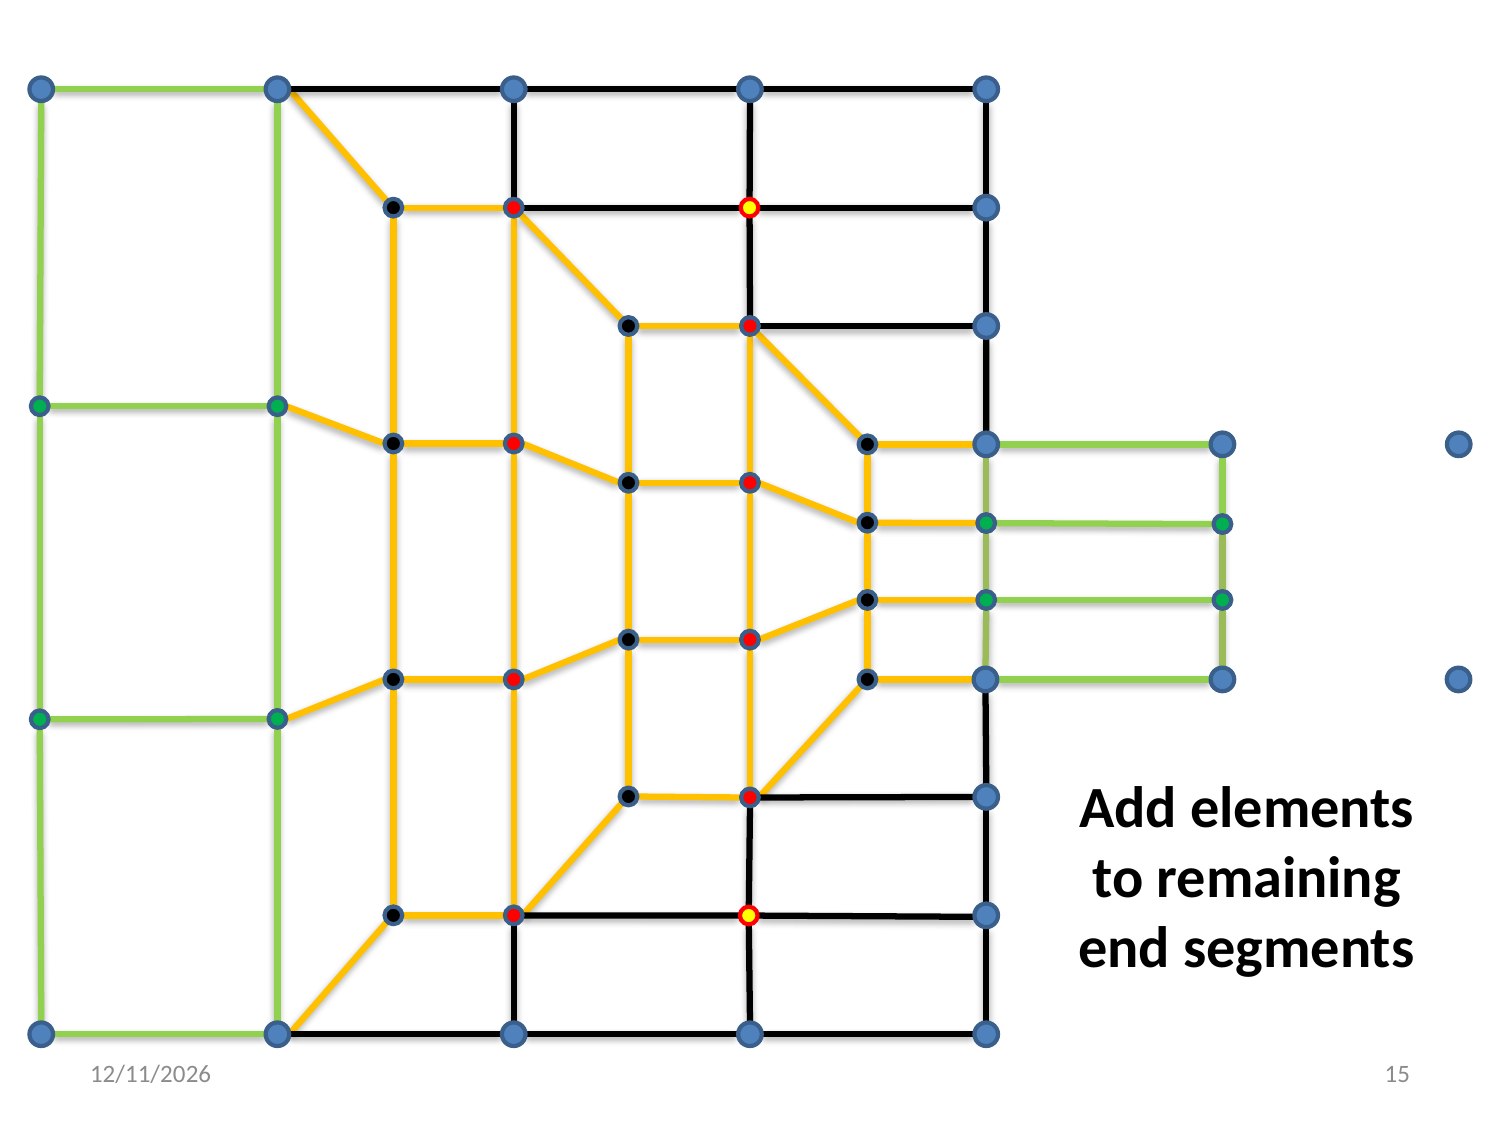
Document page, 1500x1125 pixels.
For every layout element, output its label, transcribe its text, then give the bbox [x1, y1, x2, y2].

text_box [519, 213, 623, 320]
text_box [522, 802, 623, 915]
text_box [382, 669, 405, 691]
slide_number 15 [1074, 1042, 1425, 1103]
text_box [758, 482, 859, 523]
text_box [972, 1020, 1001, 1049]
text_box [263, 75, 291, 104]
text_box [856, 669, 879, 691]
text_box [858, 512, 879, 534]
text_box [499, 75, 528, 103]
text_box [617, 629, 640, 651]
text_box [758, 599, 859, 640]
text_box [263, 1021, 285, 1042]
text_box [502, 197, 525, 219]
text_box [266, 709, 285, 730]
text_box [738, 197, 761, 219]
text_box [975, 589, 997, 611]
text_box [620, 472, 640, 494]
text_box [286, 679, 385, 720]
text_box [737, 906, 760, 926]
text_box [286, 406, 385, 444]
text_box [972, 430, 1000, 459]
text_box [856, 589, 879, 611]
text_box [736, 75, 764, 103]
text_box [617, 315, 640, 337]
text_box [502, 905, 521, 927]
text_box [739, 787, 757, 808]
text_box [972, 783, 1001, 811]
text_box Add elements to remaining end segments [1063, 761, 1430, 987]
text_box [522, 639, 620, 680]
text_box [28, 709, 51, 730]
text_box [857, 433, 879, 456]
text_box [385, 433, 405, 455]
text_box [971, 666, 1000, 694]
text_box [972, 75, 1001, 104]
text_box [972, 194, 1001, 222]
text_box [289, 921, 388, 1033]
text_box [27, 1021, 55, 1049]
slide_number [75, 1042, 425, 1103]
text_box [502, 669, 522, 691]
text_box [28, 396, 51, 418]
text_box [1211, 590, 1234, 611]
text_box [289, 97, 388, 202]
text_box [499, 1020, 528, 1049]
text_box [755, 331, 862, 439]
text_box [739, 316, 761, 337]
text_box [502, 433, 525, 455]
text_box [382, 196, 405, 219]
text_box [1208, 430, 1237, 459]
text_box [1444, 665, 1473, 694]
text_box [972, 901, 1001, 930]
text_box [266, 396, 288, 418]
text_box [27, 75, 55, 103]
text_box [736, 1021, 764, 1049]
text_box [972, 312, 1001, 340]
text_box [1444, 430, 1473, 459]
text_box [522, 443, 620, 484]
text_box [1208, 666, 1237, 694]
text_box [739, 472, 761, 494]
text_box [1211, 514, 1234, 535]
text_box [617, 786, 640, 808]
text_box [382, 905, 405, 927]
text_box [739, 629, 758, 651]
text_box [975, 513, 997, 534]
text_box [758, 685, 862, 796]
